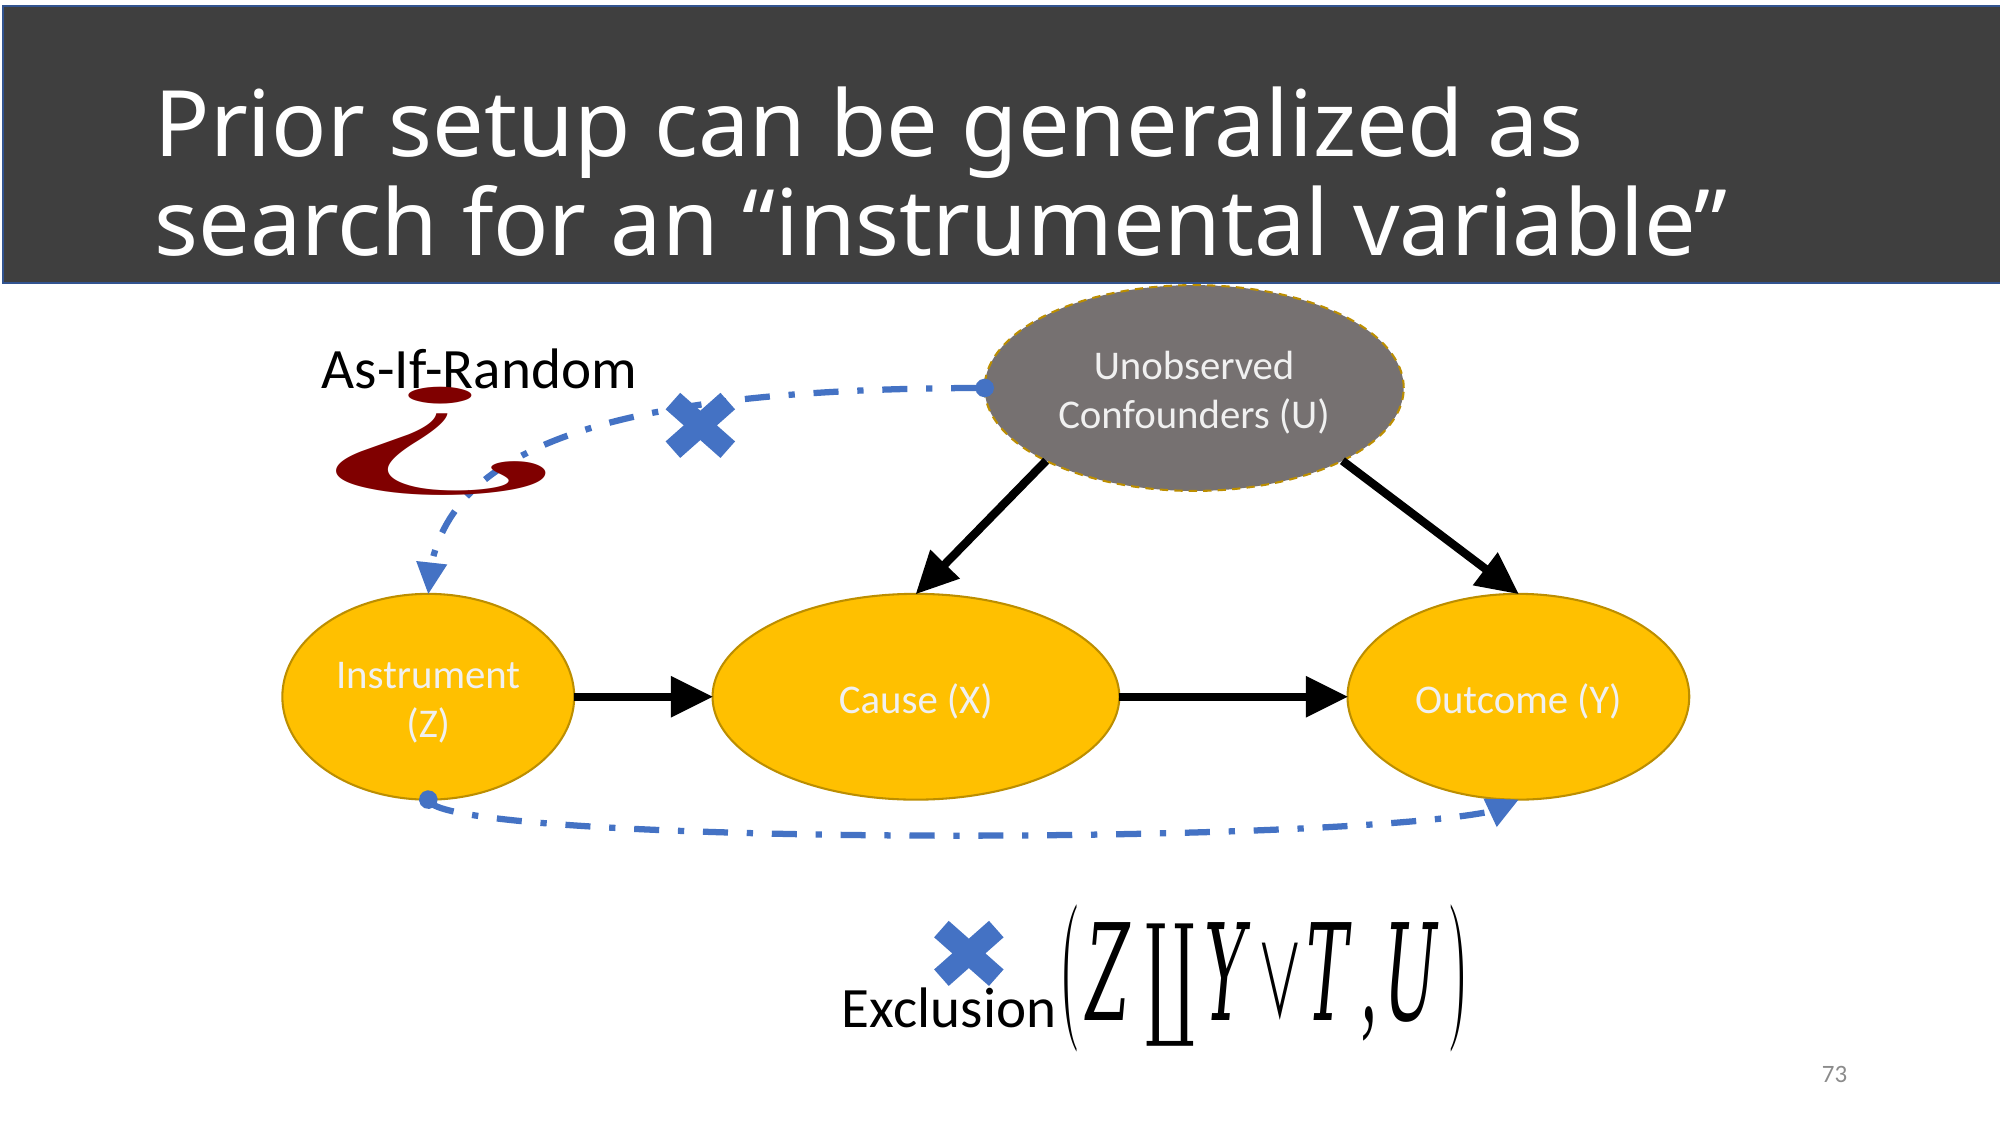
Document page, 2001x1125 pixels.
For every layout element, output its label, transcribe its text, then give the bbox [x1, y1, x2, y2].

text_box [976, 919, 1006, 988]
text_box Instrument (Z) [281, 592, 576, 801]
text_box [932, 919, 973, 988]
text_box Prior setup can be generalized as search for an “instrumental variable” [139, 67, 1865, 286]
text_box Cause (X) [976, 597, 1121, 797]
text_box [428, 388, 973, 594]
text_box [985, 460, 1047, 594]
text_box Cause (X) [711, 594, 973, 801]
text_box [976, 388, 985, 594]
text_box Unobserved Confounders (U) [984, 286, 1405, 492]
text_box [1342, 460, 1519, 594]
slide_number 73 [1412, 1042, 1863, 1103]
text_box As-If-Random [307, 324, 736, 408]
text_box Exclusion [827, 963, 973, 1047]
text_box Outcome (Y) [1346, 592, 1691, 801]
text_box Exclusion [976, 963, 1182, 1047]
text_box [2, 5, 2000, 284]
